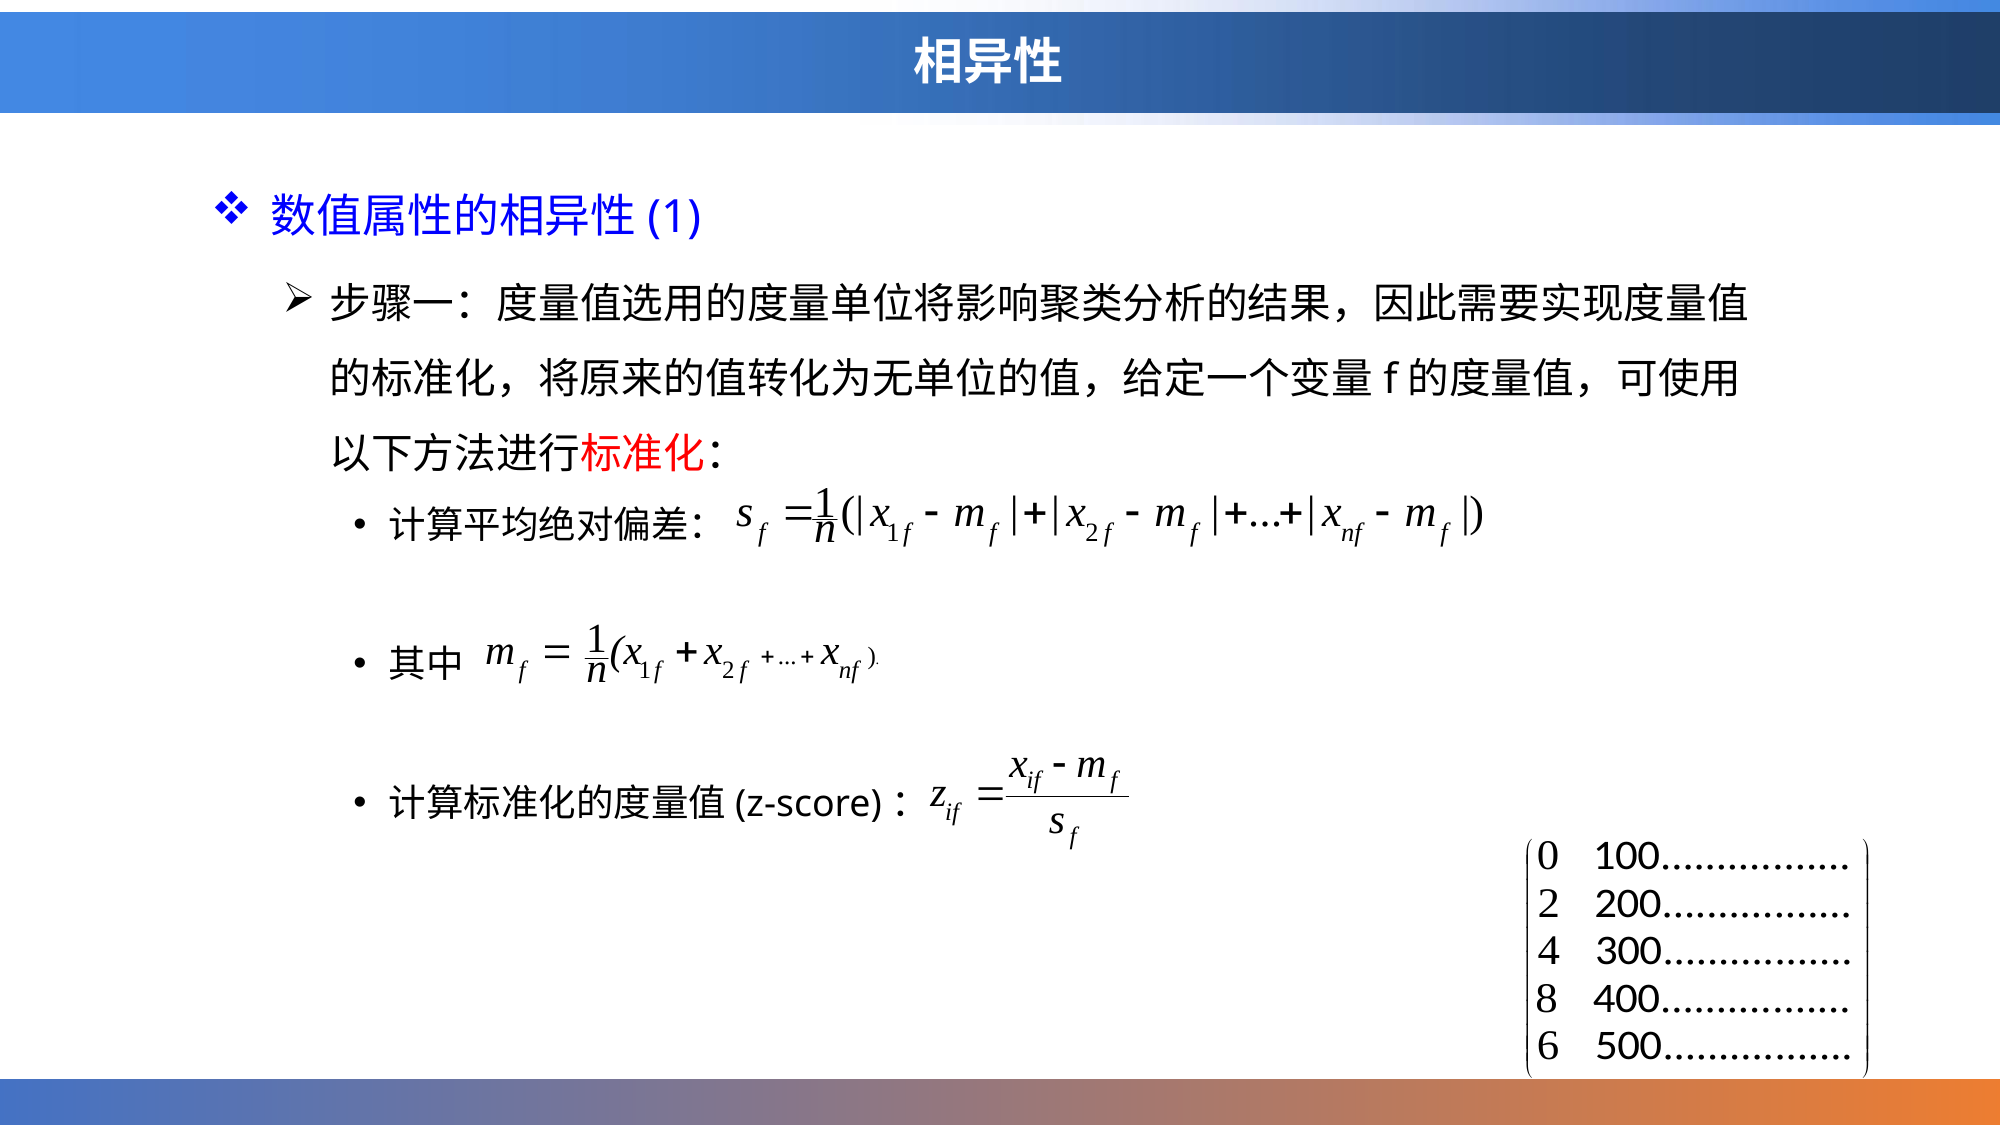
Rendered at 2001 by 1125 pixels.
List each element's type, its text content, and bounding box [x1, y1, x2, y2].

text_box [731, 482, 1488, 553]
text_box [924, 743, 1134, 856]
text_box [481, 618, 884, 690]
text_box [1521, 834, 1876, 1083]
list 数值属性的相异性(1) 步骤一：度量值选用的度量单位将影响聚类分析的结果，因此需要实现度量值的标准化，将原来的值转化为无单位的值，给定一个变量f的度量值，可使用以下方法进行标准化： 计算平均绝对偏差： 其中 计算标准化的度量值(z-score)： [196, 151, 1780, 963]
title 相异性 [154, 22, 1822, 122]
picture [0, 0, 2000, 125]
